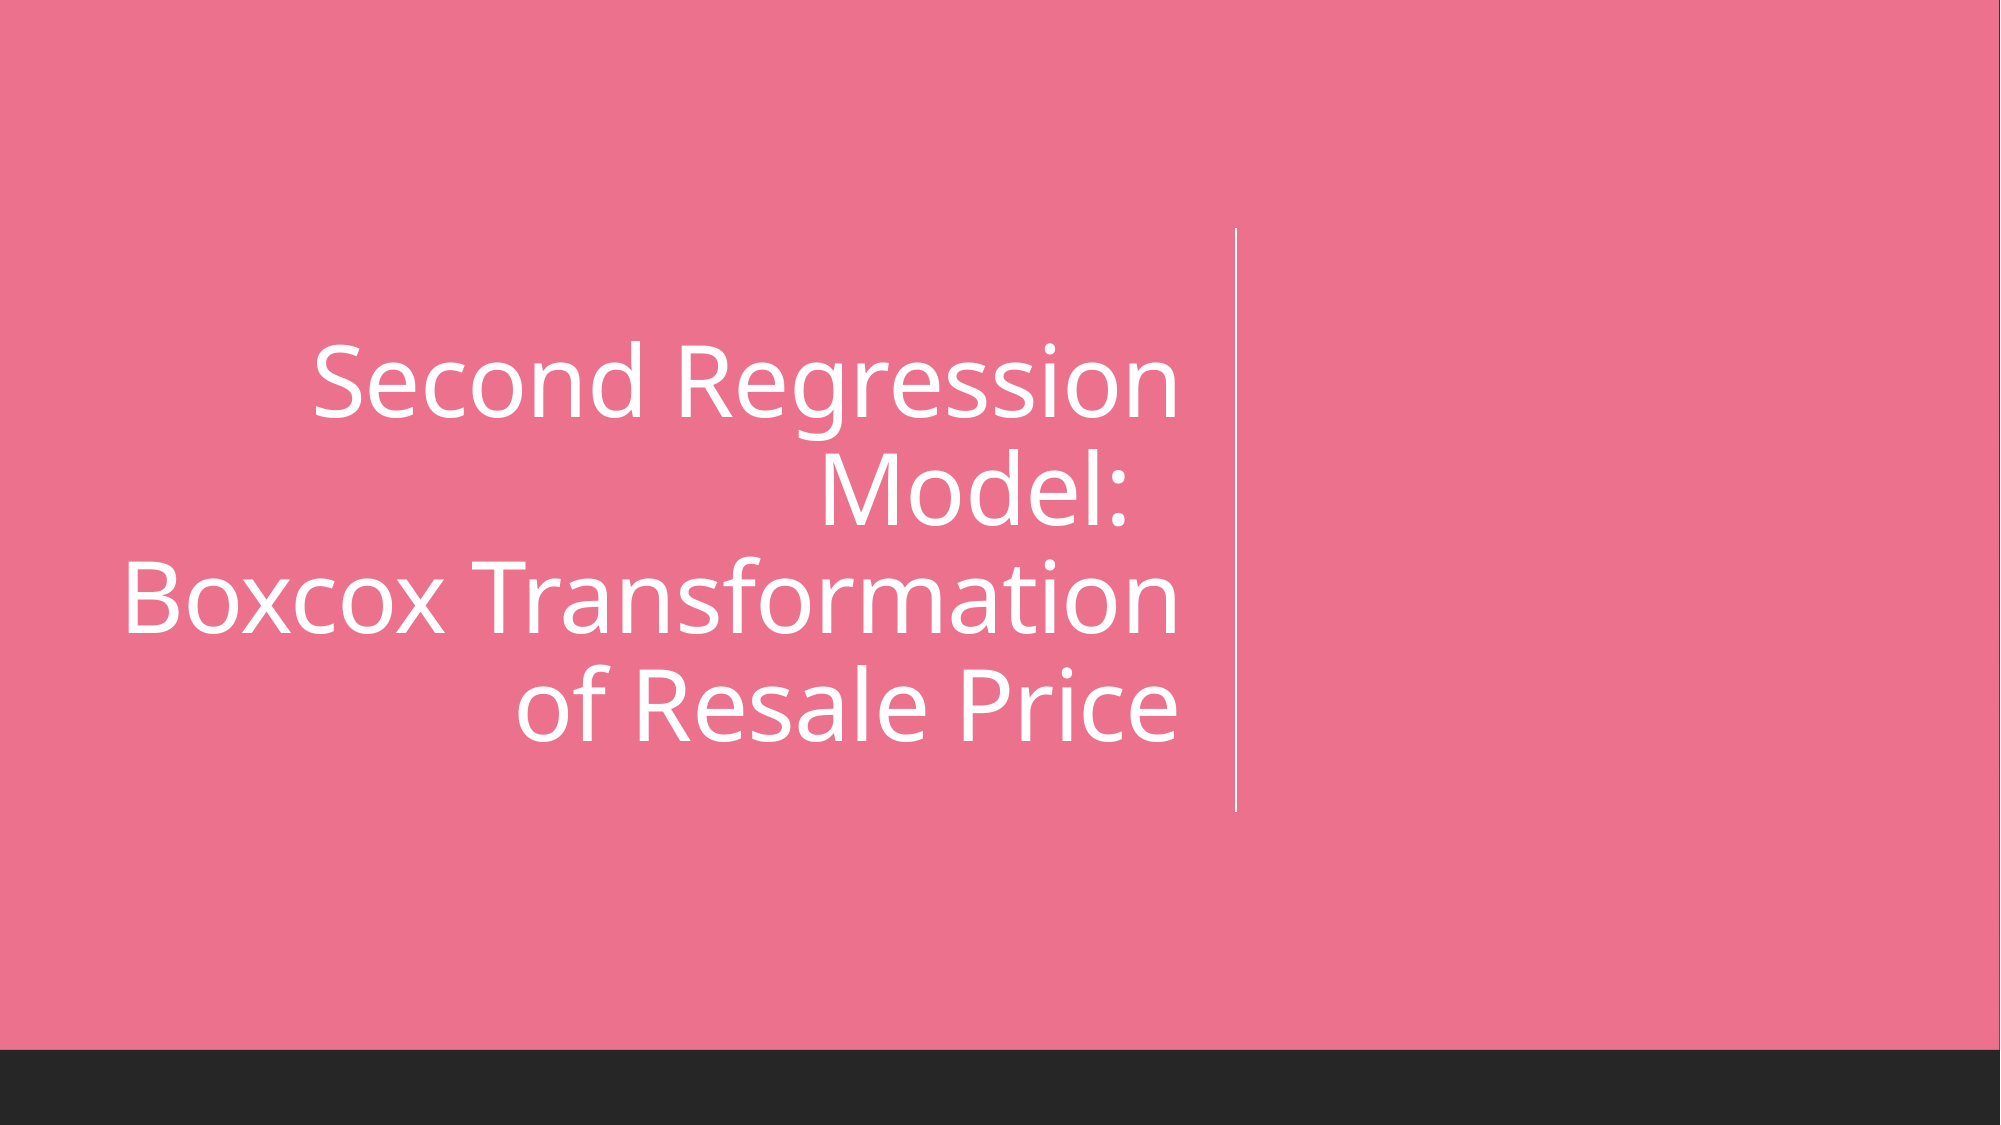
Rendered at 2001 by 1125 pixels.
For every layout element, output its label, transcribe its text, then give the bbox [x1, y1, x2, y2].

text_box [0, 0, 2000, 1049]
title Second Regression Model: Boxcox Transformation of Resale Price [102, 233, 1198, 861]
text_box [0, 1049, 2000, 1125]
